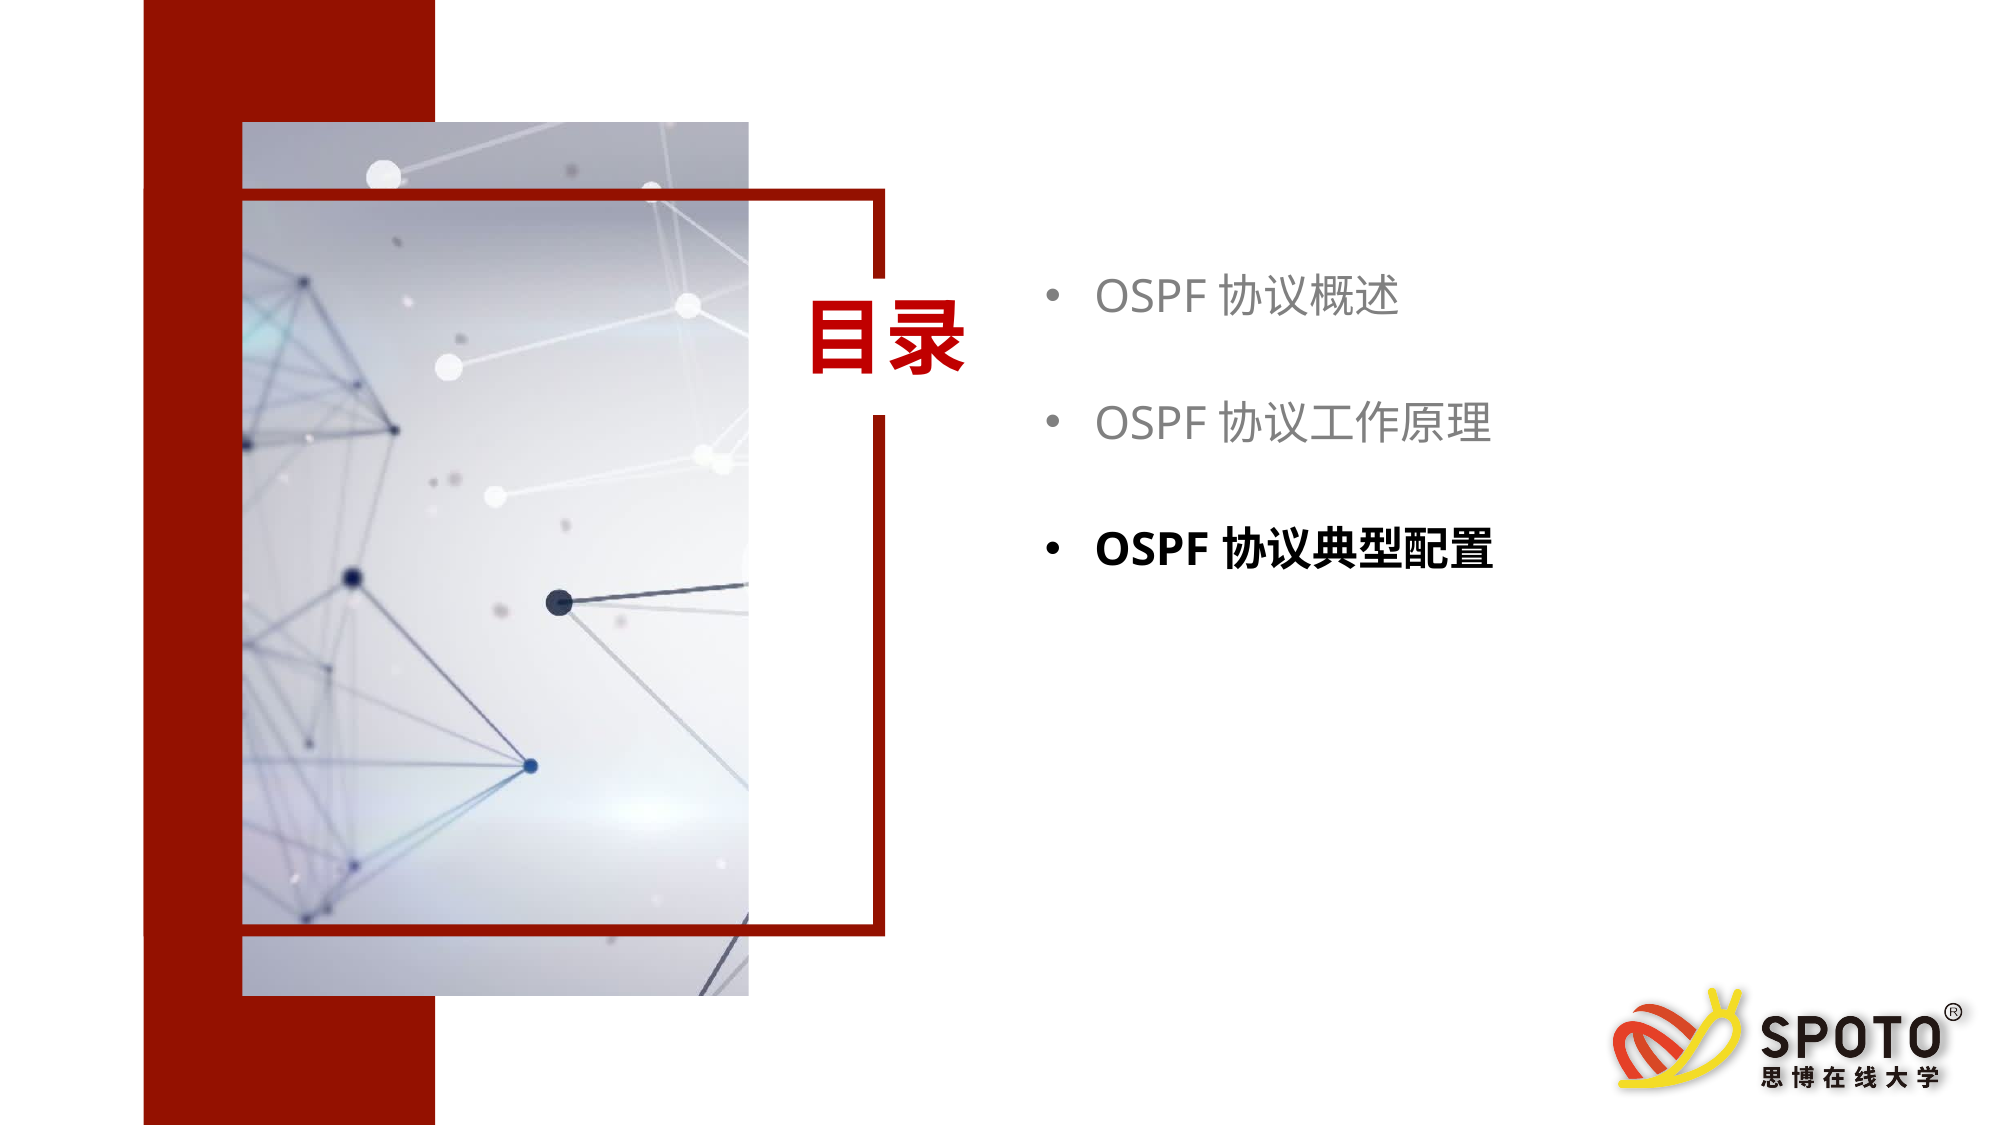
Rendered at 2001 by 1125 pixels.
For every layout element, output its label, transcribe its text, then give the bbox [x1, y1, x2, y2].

picture [242, 122, 749, 188]
picture [242, 937, 749, 996]
picture [1582, 985, 1983, 1112]
list OSPF协议概述 OSPF协议工作原理 OSPF协议典型配置 [1031, 205, 1887, 920]
picture [242, 201, 749, 924]
